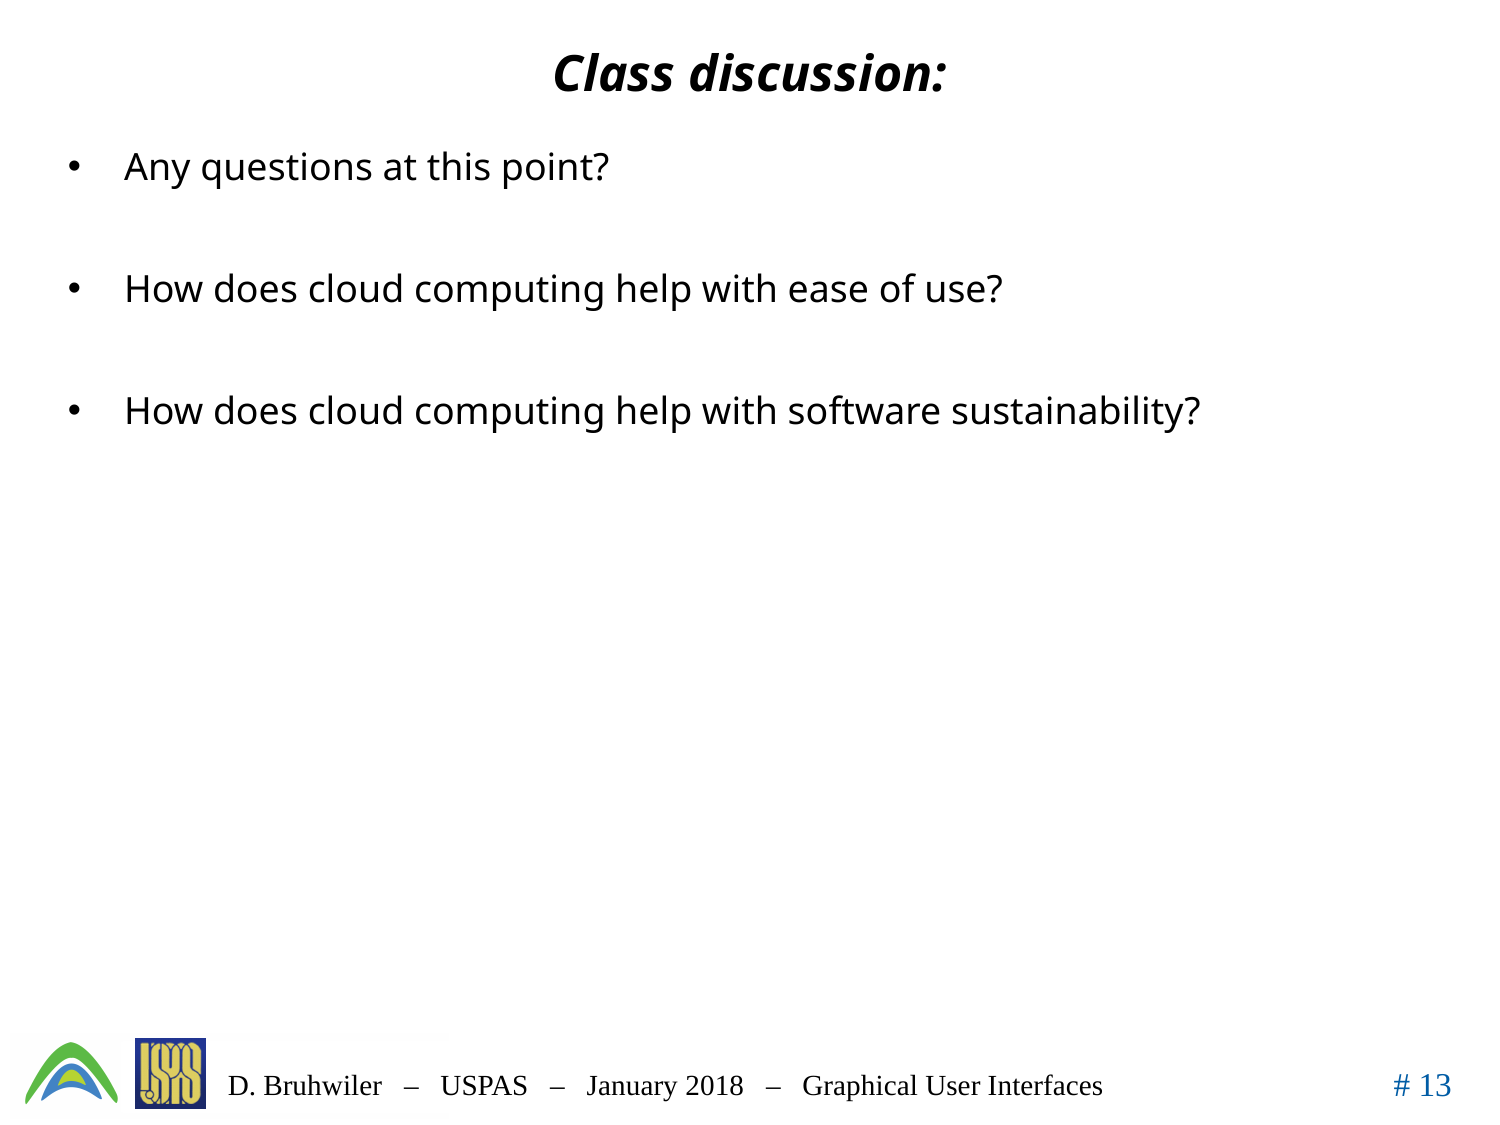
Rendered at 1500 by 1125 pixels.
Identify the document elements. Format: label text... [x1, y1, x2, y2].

list Any questions at this point? How does cloud computing help with ease of use? How does cloud computing help with software sustainability? [52, 135, 1476, 1016]
picture [10, 1033, 449, 1119]
title Class discussion: [0, 22, 1500, 120]
